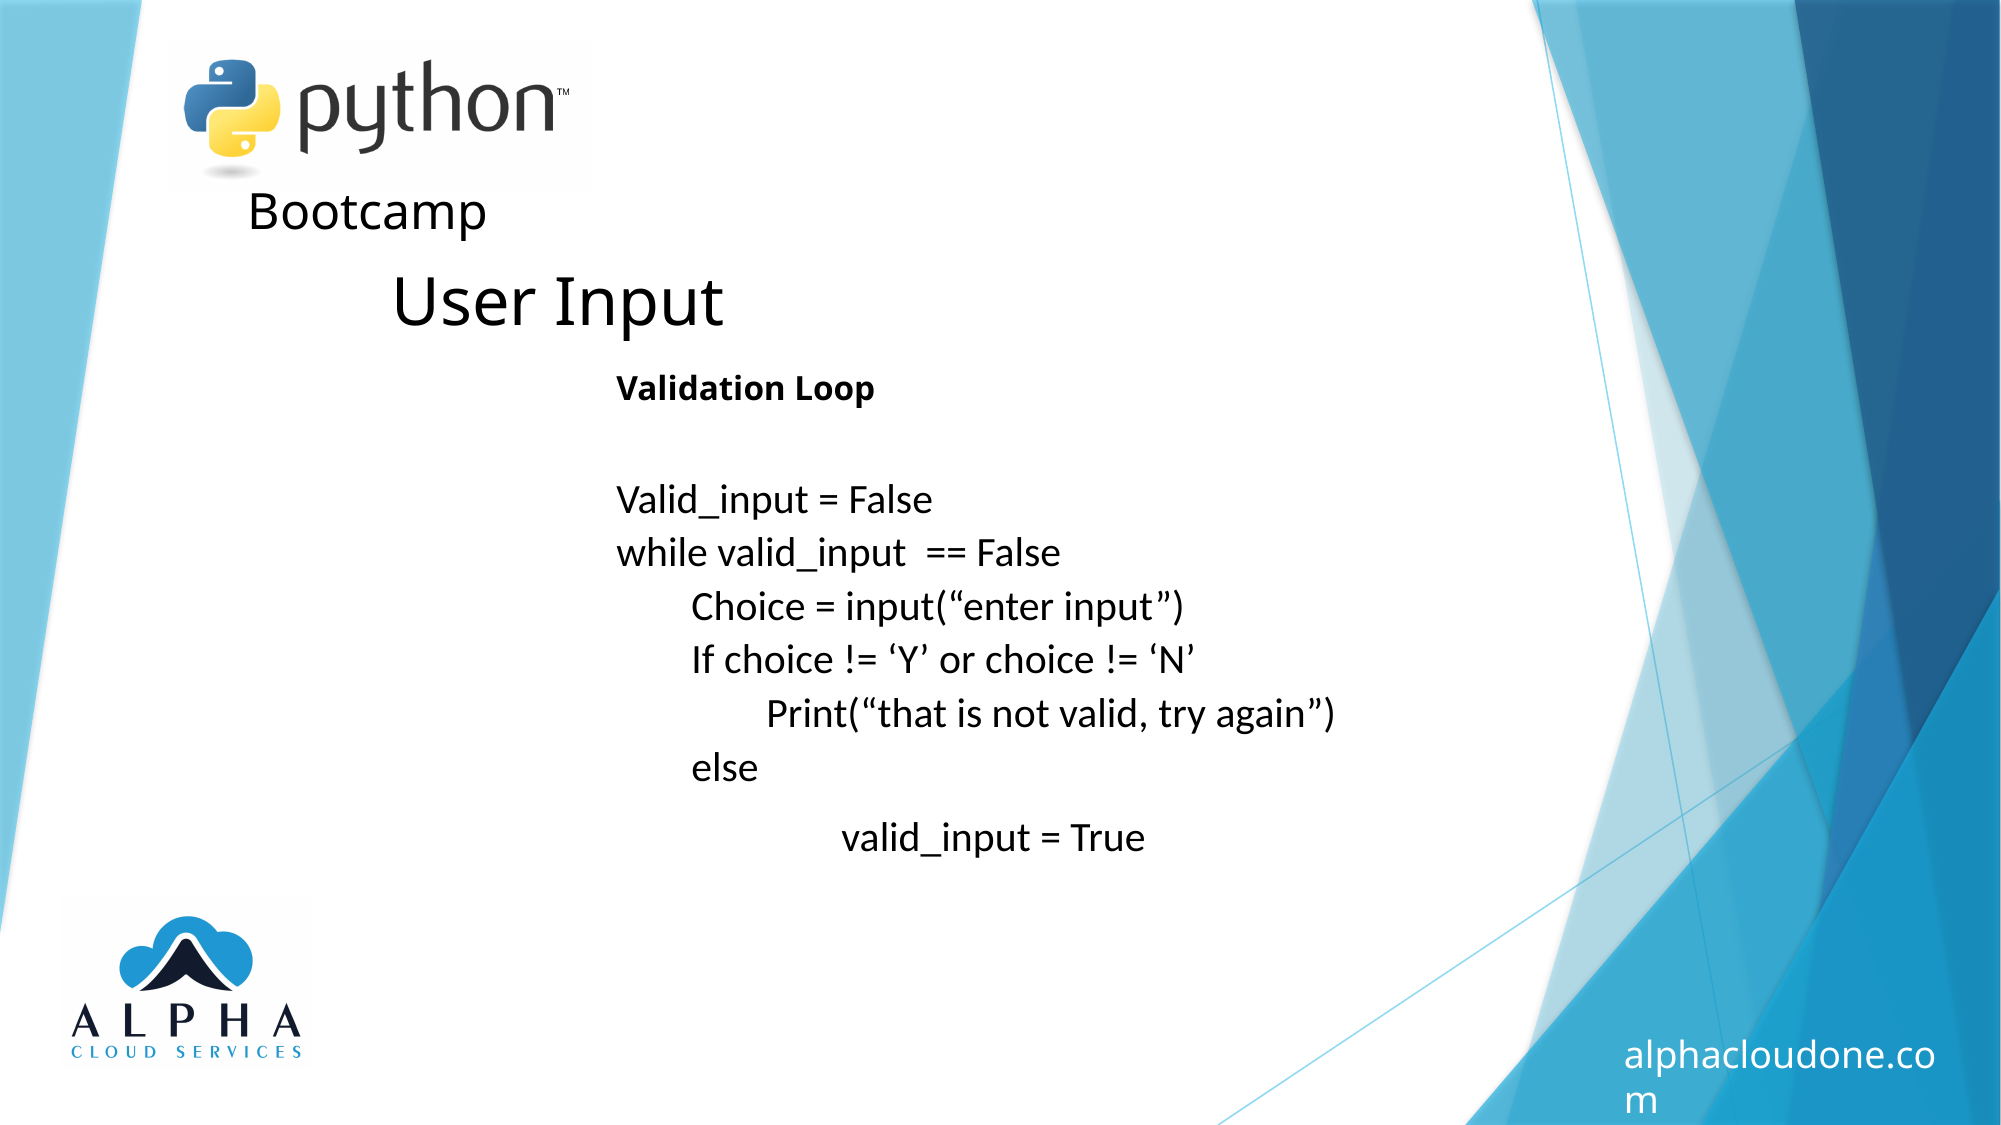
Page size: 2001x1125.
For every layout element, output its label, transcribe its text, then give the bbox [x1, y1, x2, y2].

text_box User Input [376, 208, 1037, 347]
picture [62, 896, 311, 1069]
text_box Validation Loop Valid_input = False while valid_input == False Choice = input(“enter input”) If choice != ‘Y’ or choice != ‘N’ Print(“that is not valid, try again”) else valid_input = True [376, 359, 1863, 1014]
picture [165, 35, 591, 193]
